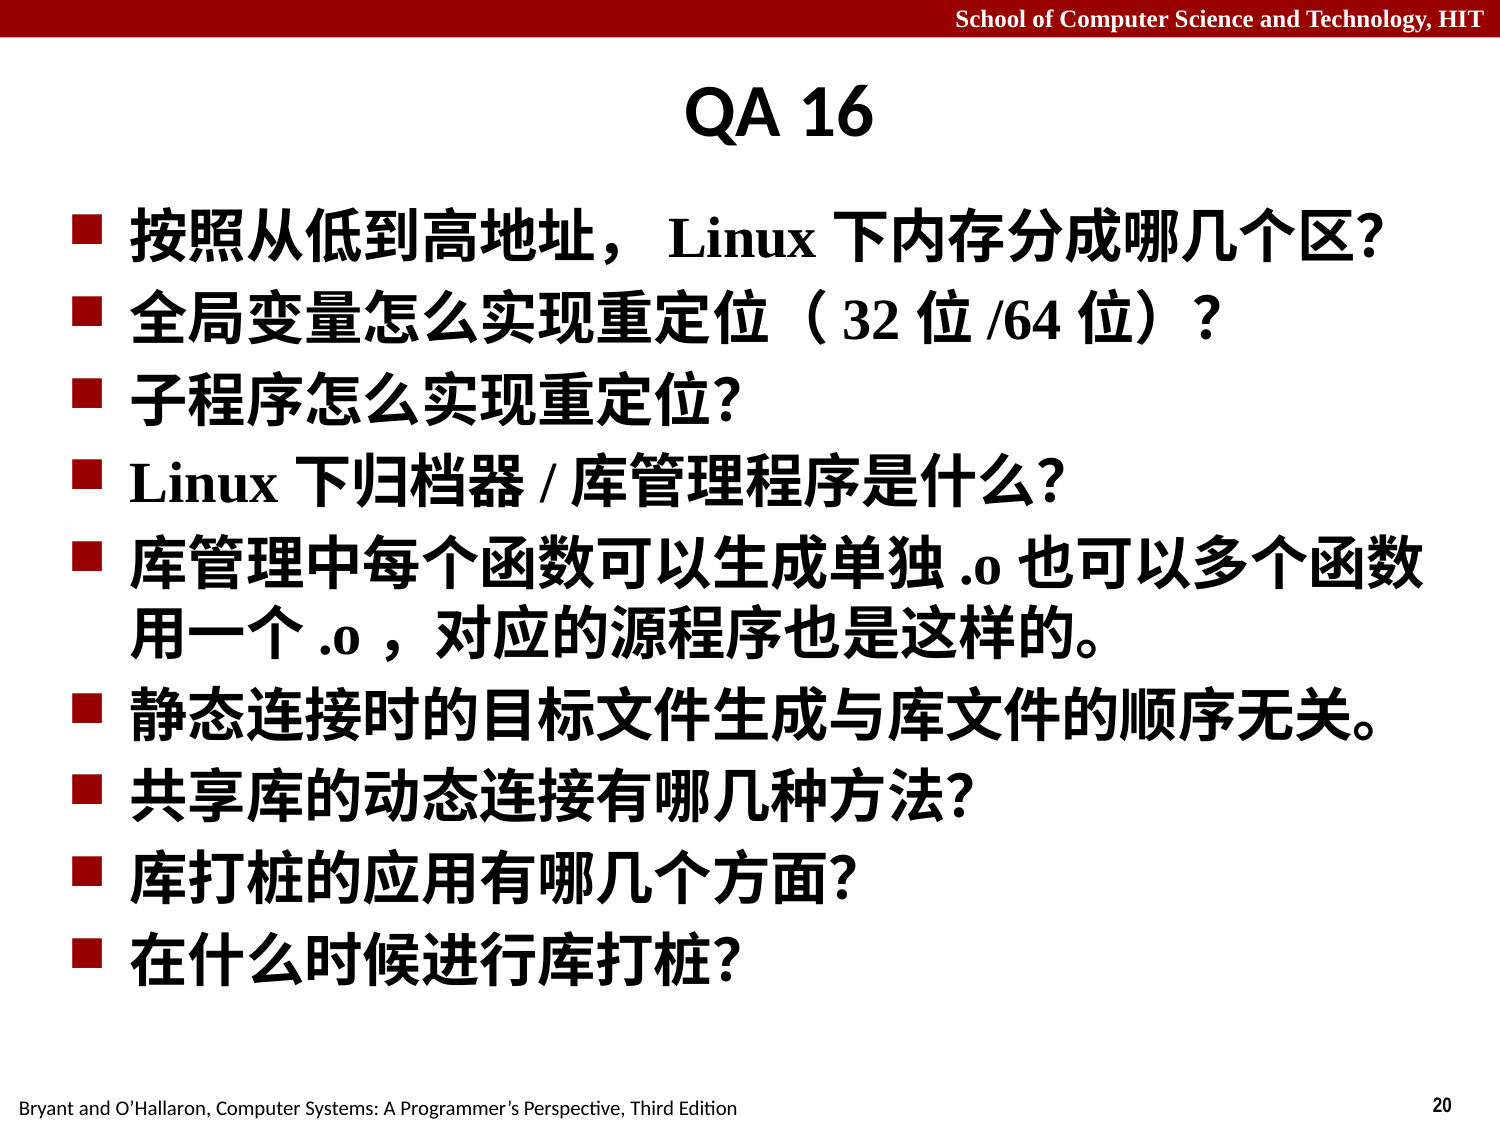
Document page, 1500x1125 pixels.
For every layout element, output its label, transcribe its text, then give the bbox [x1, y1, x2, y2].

title QA 16 [58, 49, 1500, 163]
list 按照从低到高地址，Linux下内存分成哪几个区？ 全局变量怎么实现重定位（32位/64位）？ 子程序怎么实现重定位？ Linux下归档器/库管理程序是什么？ 库管理中每个函数可以生成单独.o也可以多个函数用一个.o，对应的源程序也是这样的。 静态连接时的目标文件生成与库文件的顺序无关。 共享库的动态连接有哪几种方法？ 库打桩的应用有哪几个方面？ 在什么时候进行库打桩？ [58, 191, 1469, 1075]
